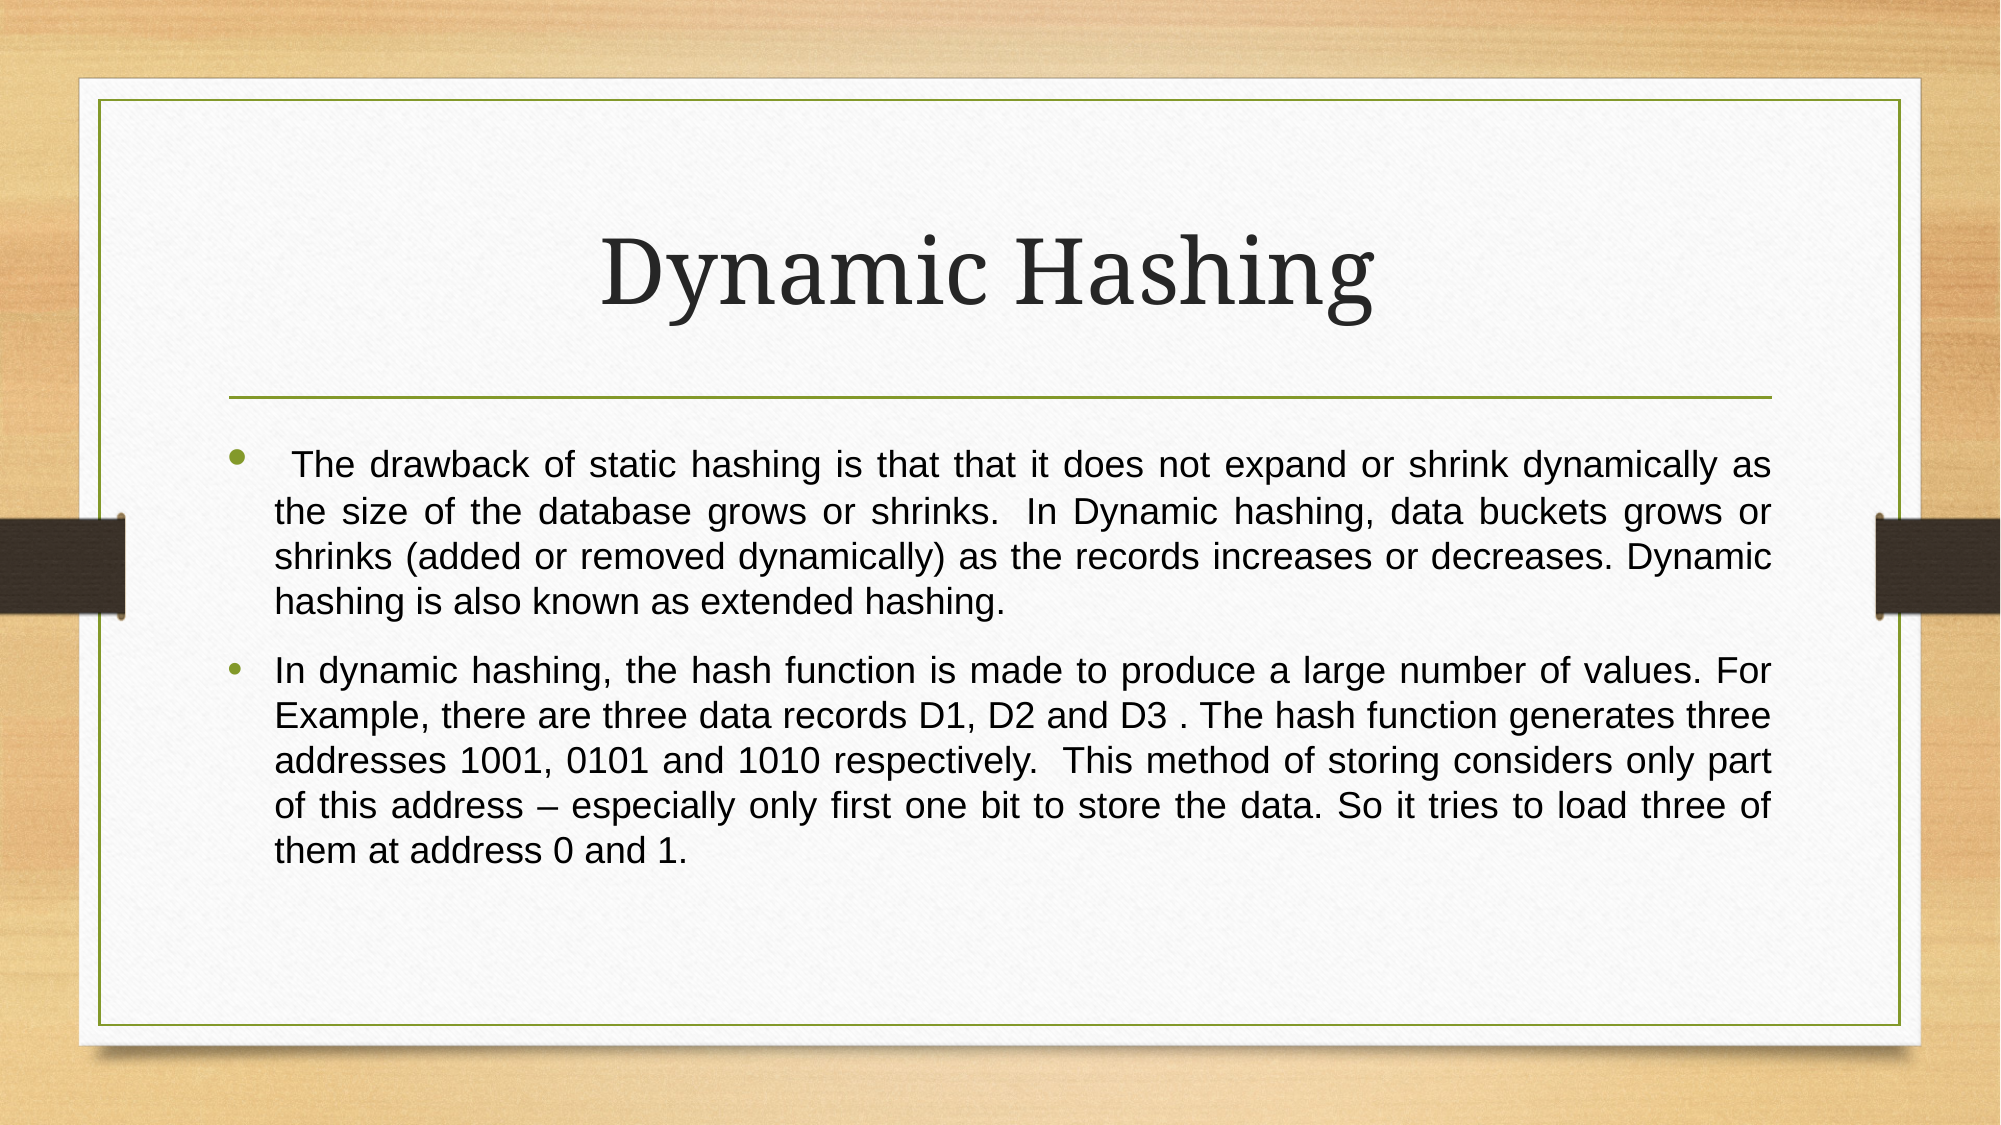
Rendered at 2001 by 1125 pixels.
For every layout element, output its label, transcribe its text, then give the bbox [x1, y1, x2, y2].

title Dynamic Hashing [212, 161, 1788, 375]
picture [0, 0, 2001, 1125]
list The drawback of static hashing is that that it does not expand or shrink dynamically as the size of the database grows or shrinks. In Dynamic hashing, data buckets grows or shrinks (added or removed dynamically) as the records increases or decreases. Dynamic hashing is also known as extended hashing. In dynamic hashing, the hash function is made to produce a large number of values. For Example, there are three data records D1, D2 and D3 . The hash function generates three addresses 1001, 0101 and 1010 respectively. This method of storing considers only part of this address – especially only first one bit to store the data. So it tries to load three of them at address 0 and 1. [212, 419, 1788, 964]
